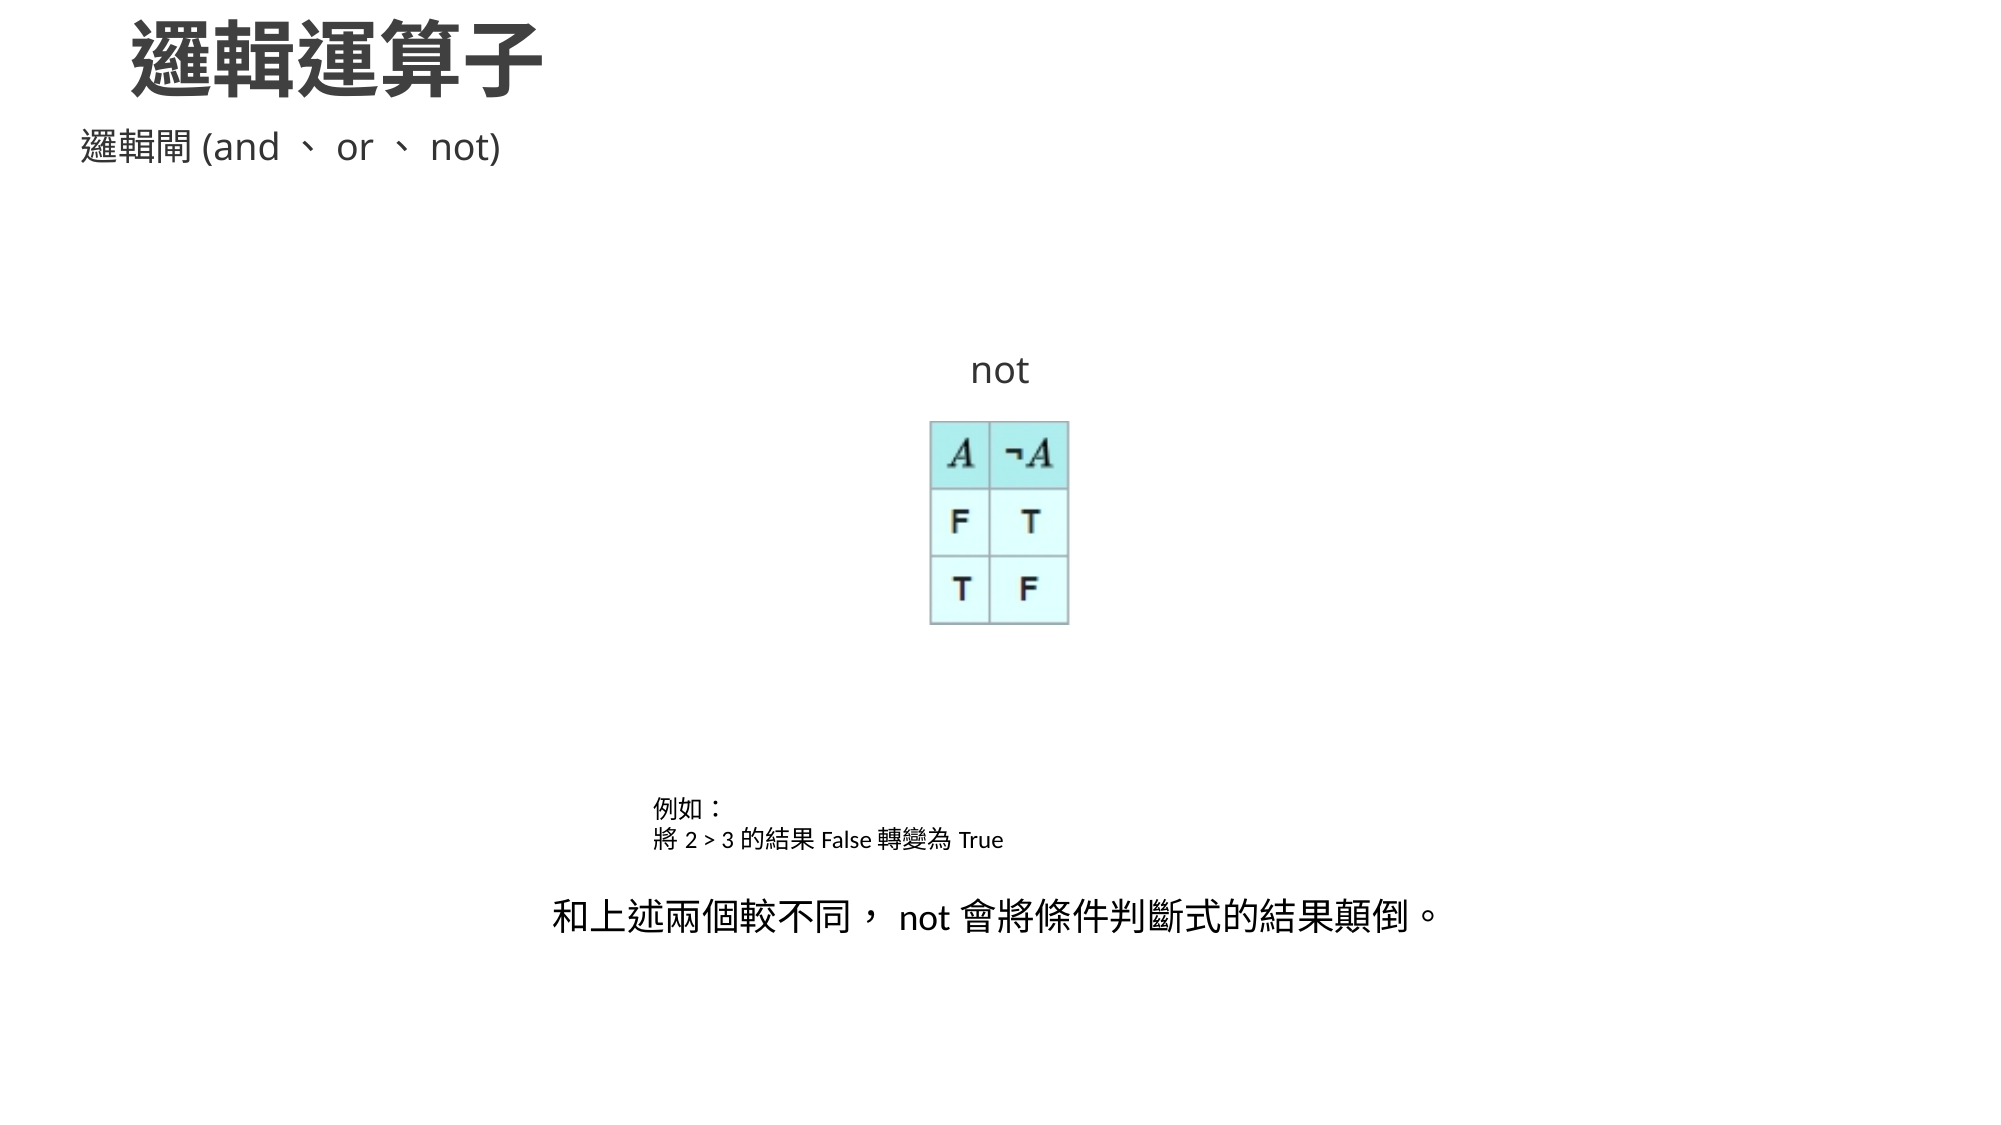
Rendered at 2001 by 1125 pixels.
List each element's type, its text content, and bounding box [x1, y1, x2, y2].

text_box 邏輯閘(and、or、not) [65, 116, 516, 176]
picture [928, 421, 1072, 625]
text_box 邏輯運算子 [0, 0, 2000, 115]
text_box not [955, 338, 1045, 399]
text_box 和上述兩個較不同，not會將條件判斷式的結果顛倒。 [537, 885, 1538, 945]
text_box 例如： 將2 > 3的結果False轉變為True [639, 785, 1436, 861]
